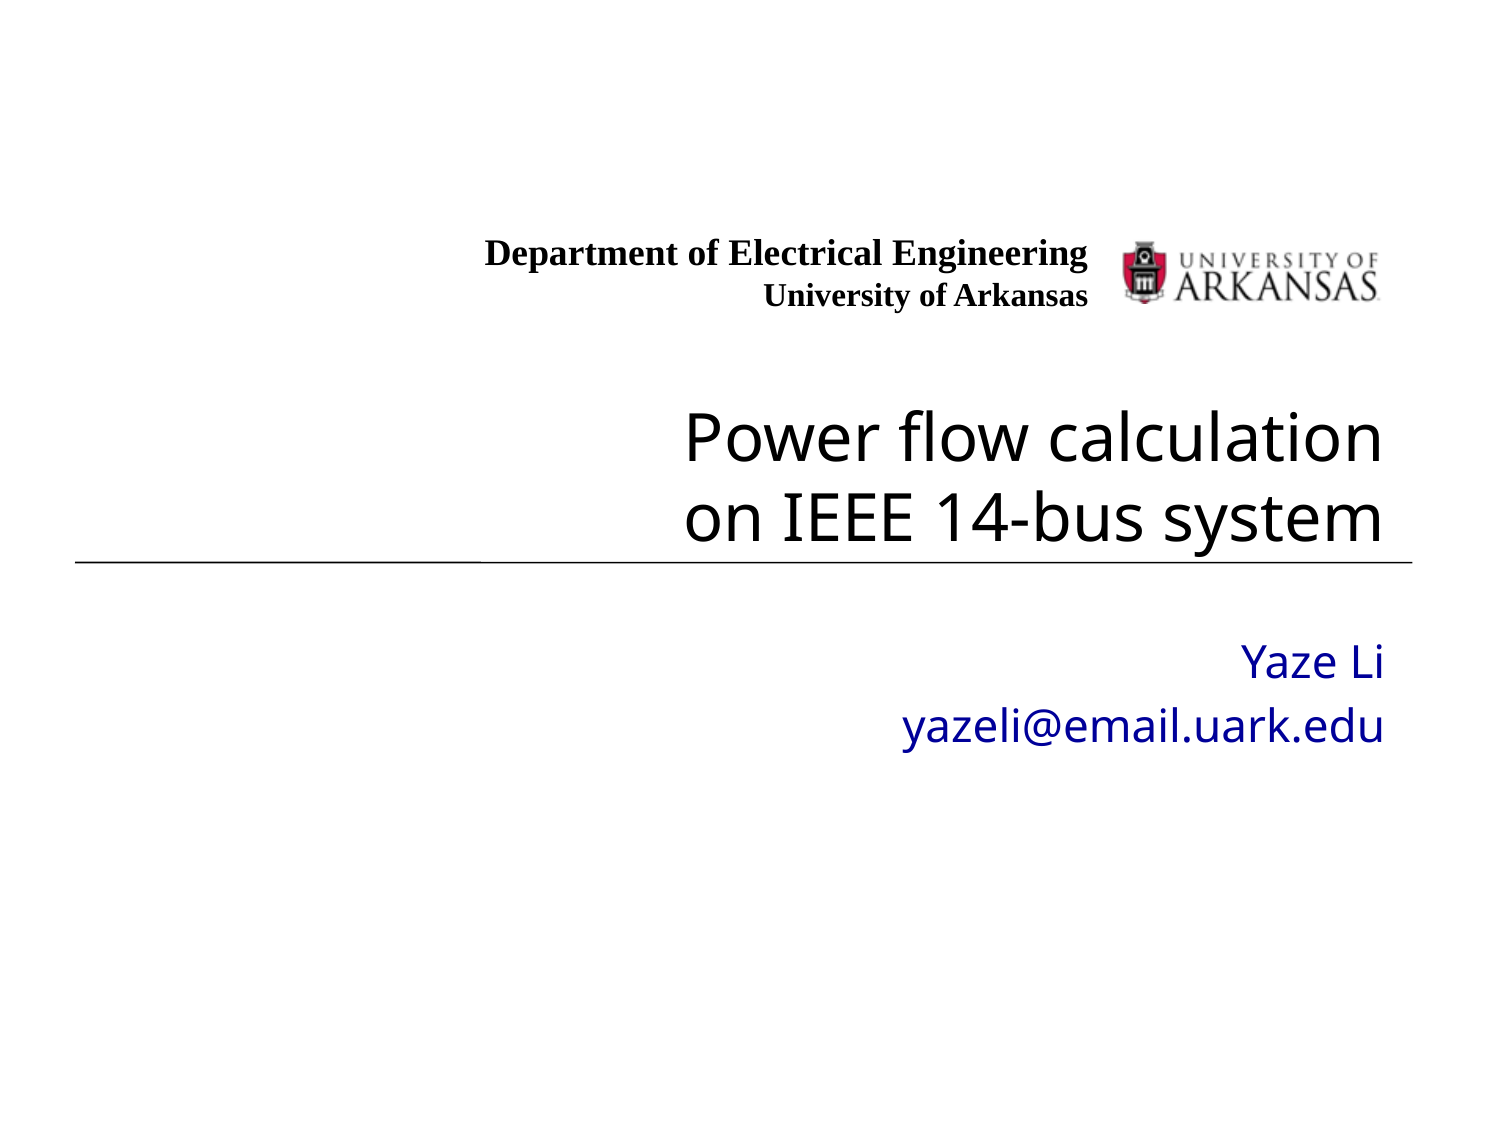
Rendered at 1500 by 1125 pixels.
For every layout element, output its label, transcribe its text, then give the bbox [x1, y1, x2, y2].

title Power flow calculation on IEEE 14-bus system [125, 387, 1400, 550]
picture [1112, 237, 1382, 304]
subtitle Yaze Li yazeli@email.uark.edu [450, 624, 1400, 913]
